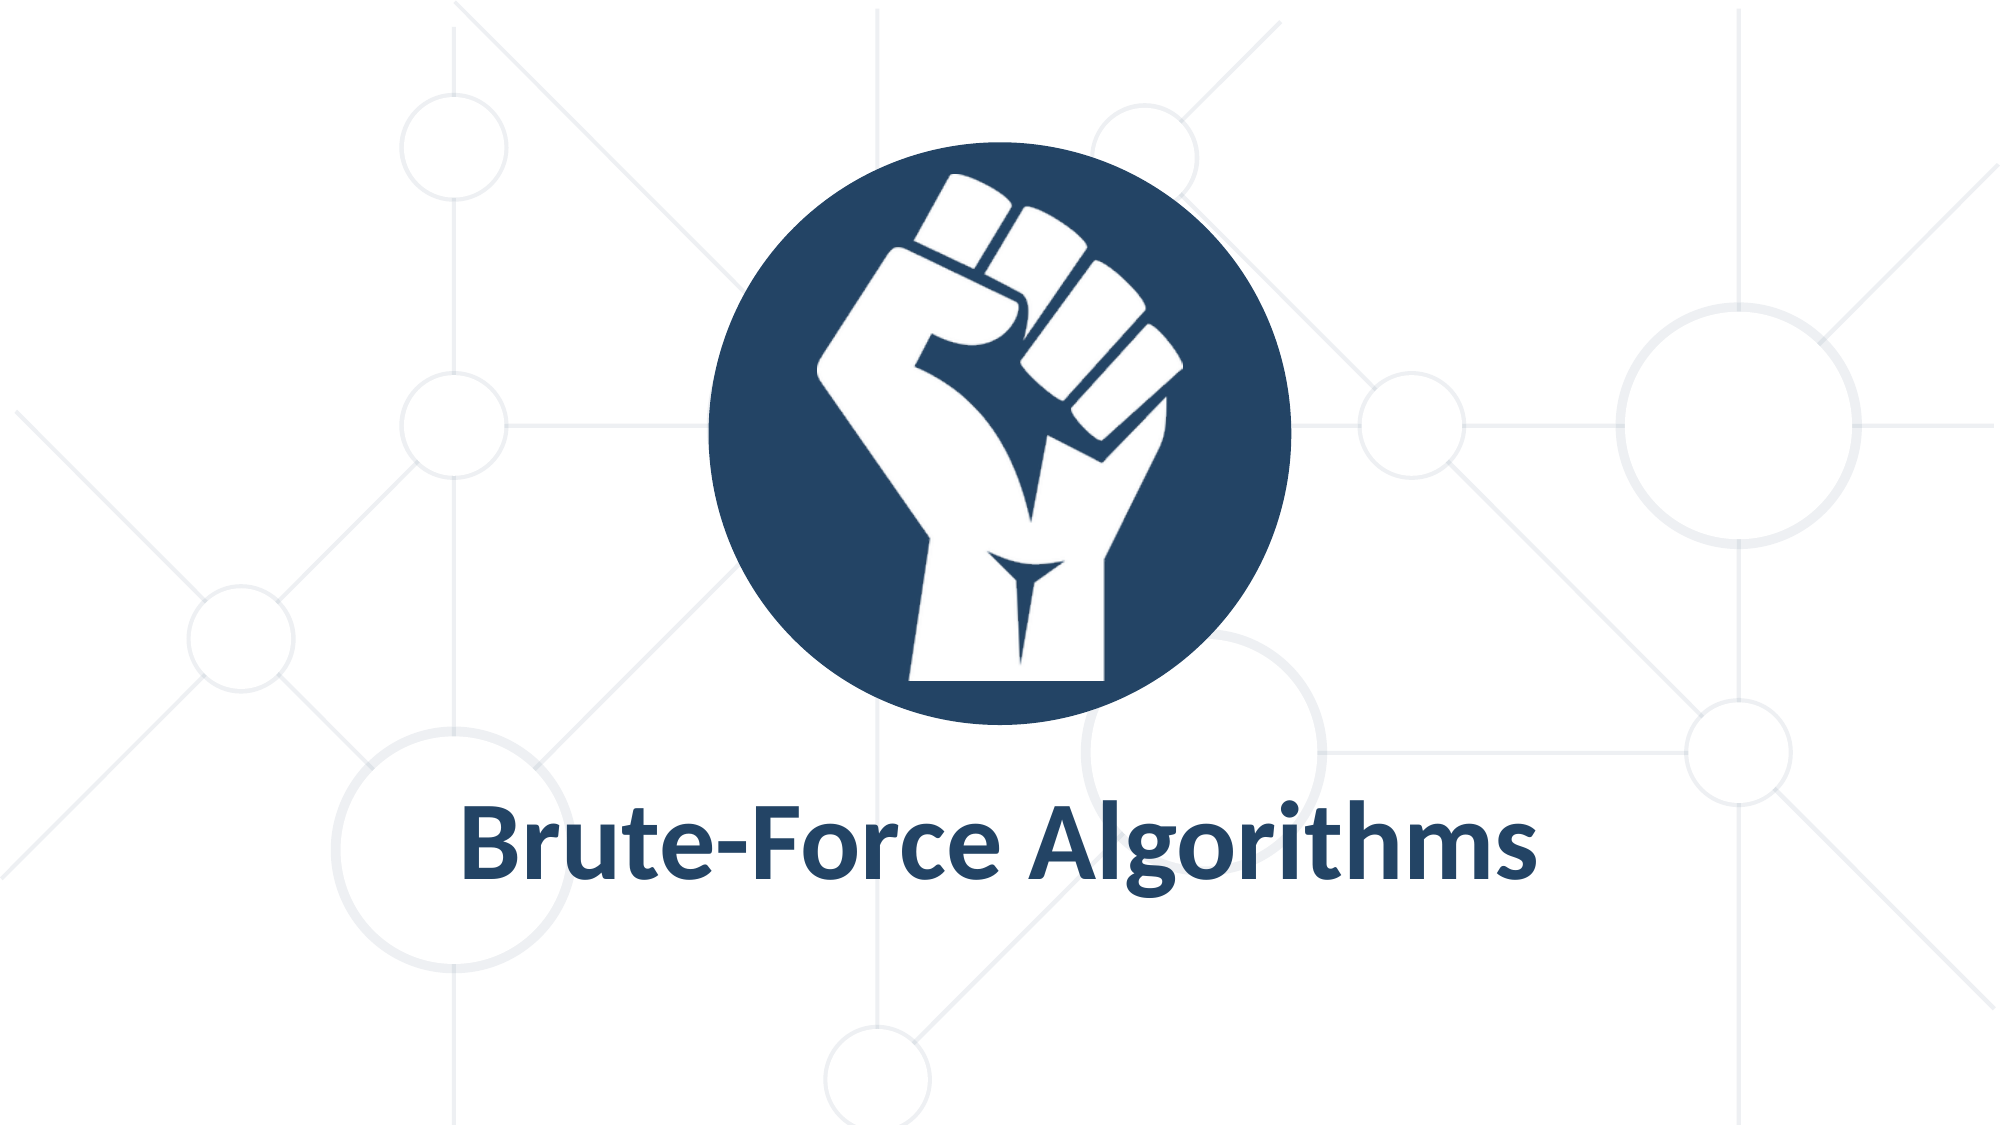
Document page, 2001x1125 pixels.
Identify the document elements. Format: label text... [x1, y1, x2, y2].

title Brute-Force Algorithms [100, 771, 1900, 898]
picture [817, 174, 1183, 681]
